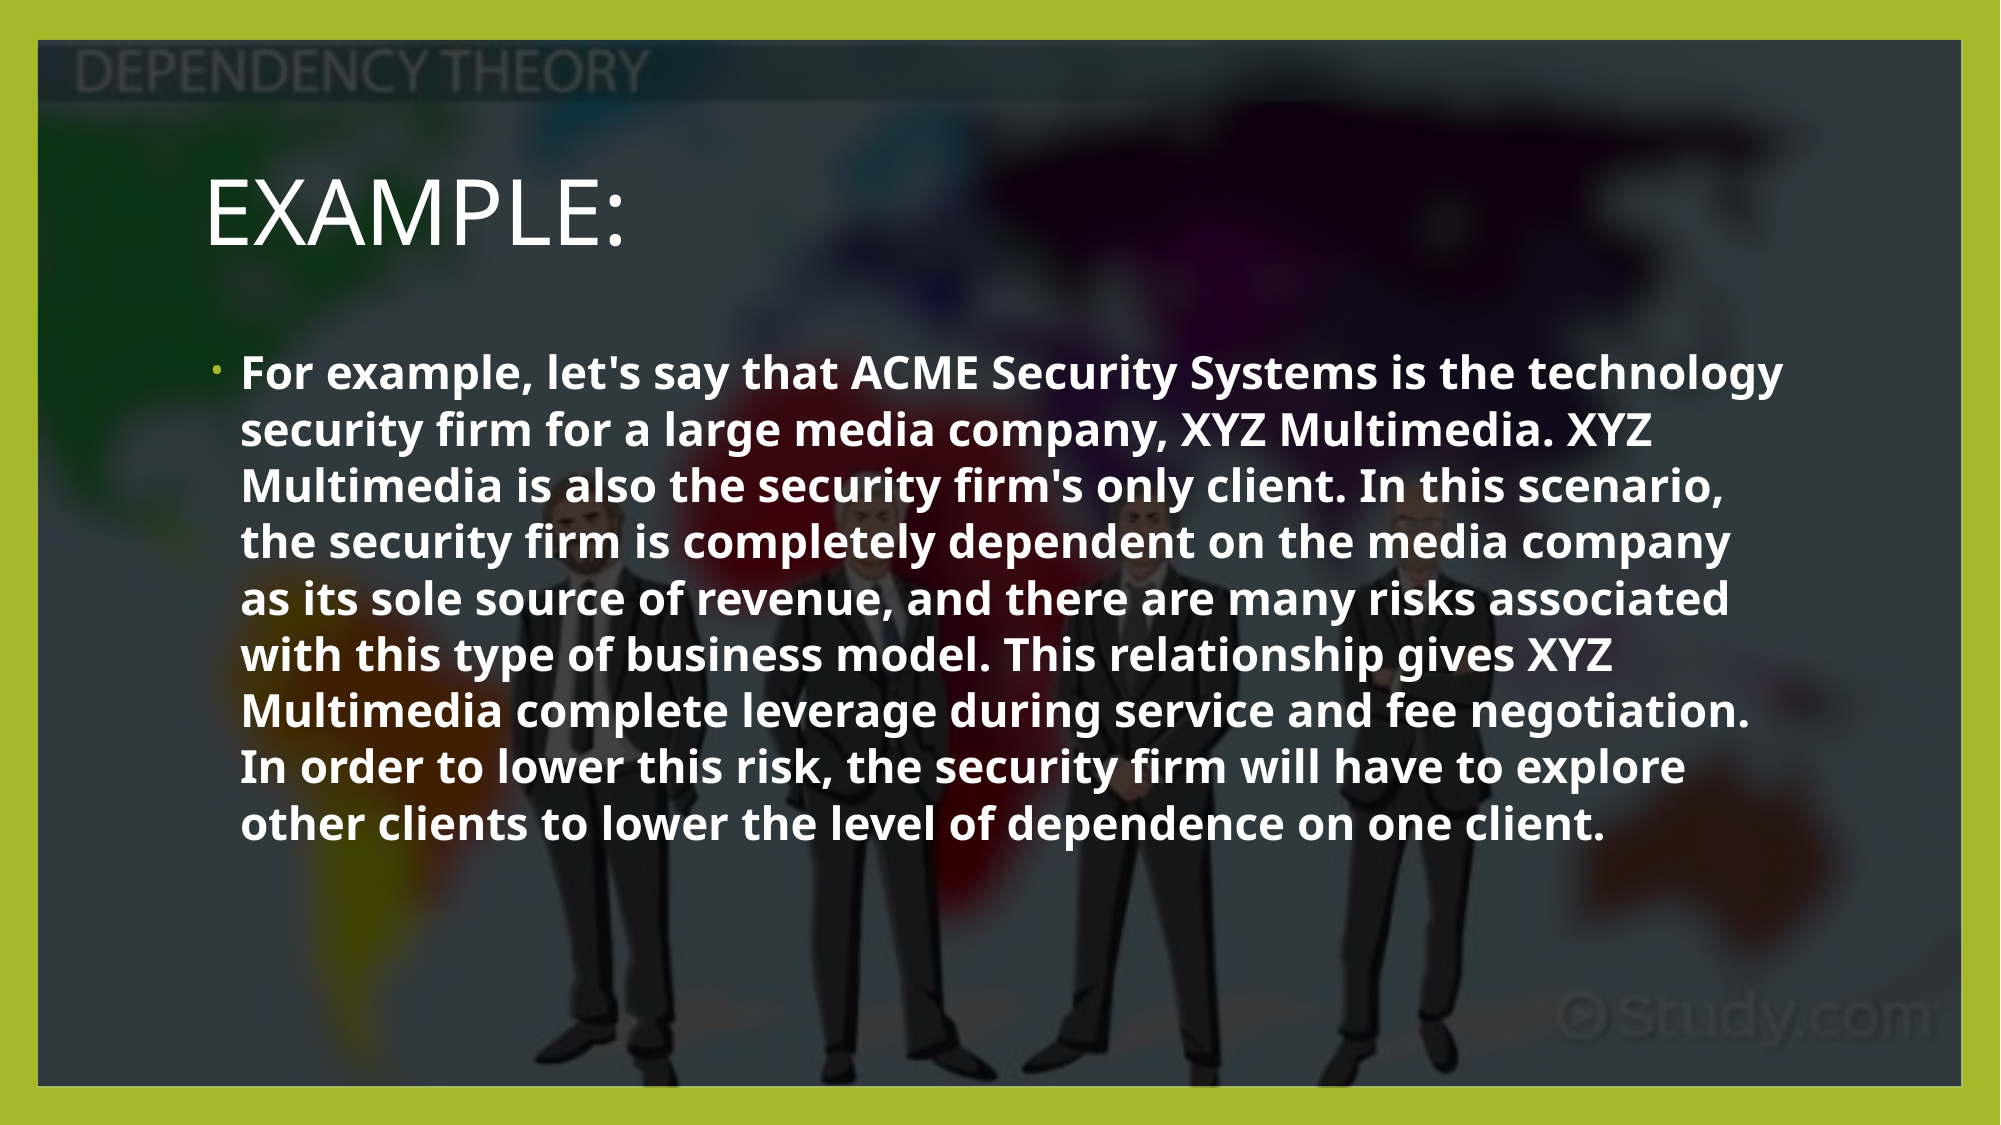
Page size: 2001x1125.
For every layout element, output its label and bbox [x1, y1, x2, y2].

picture [37, 40, 1963, 1088]
